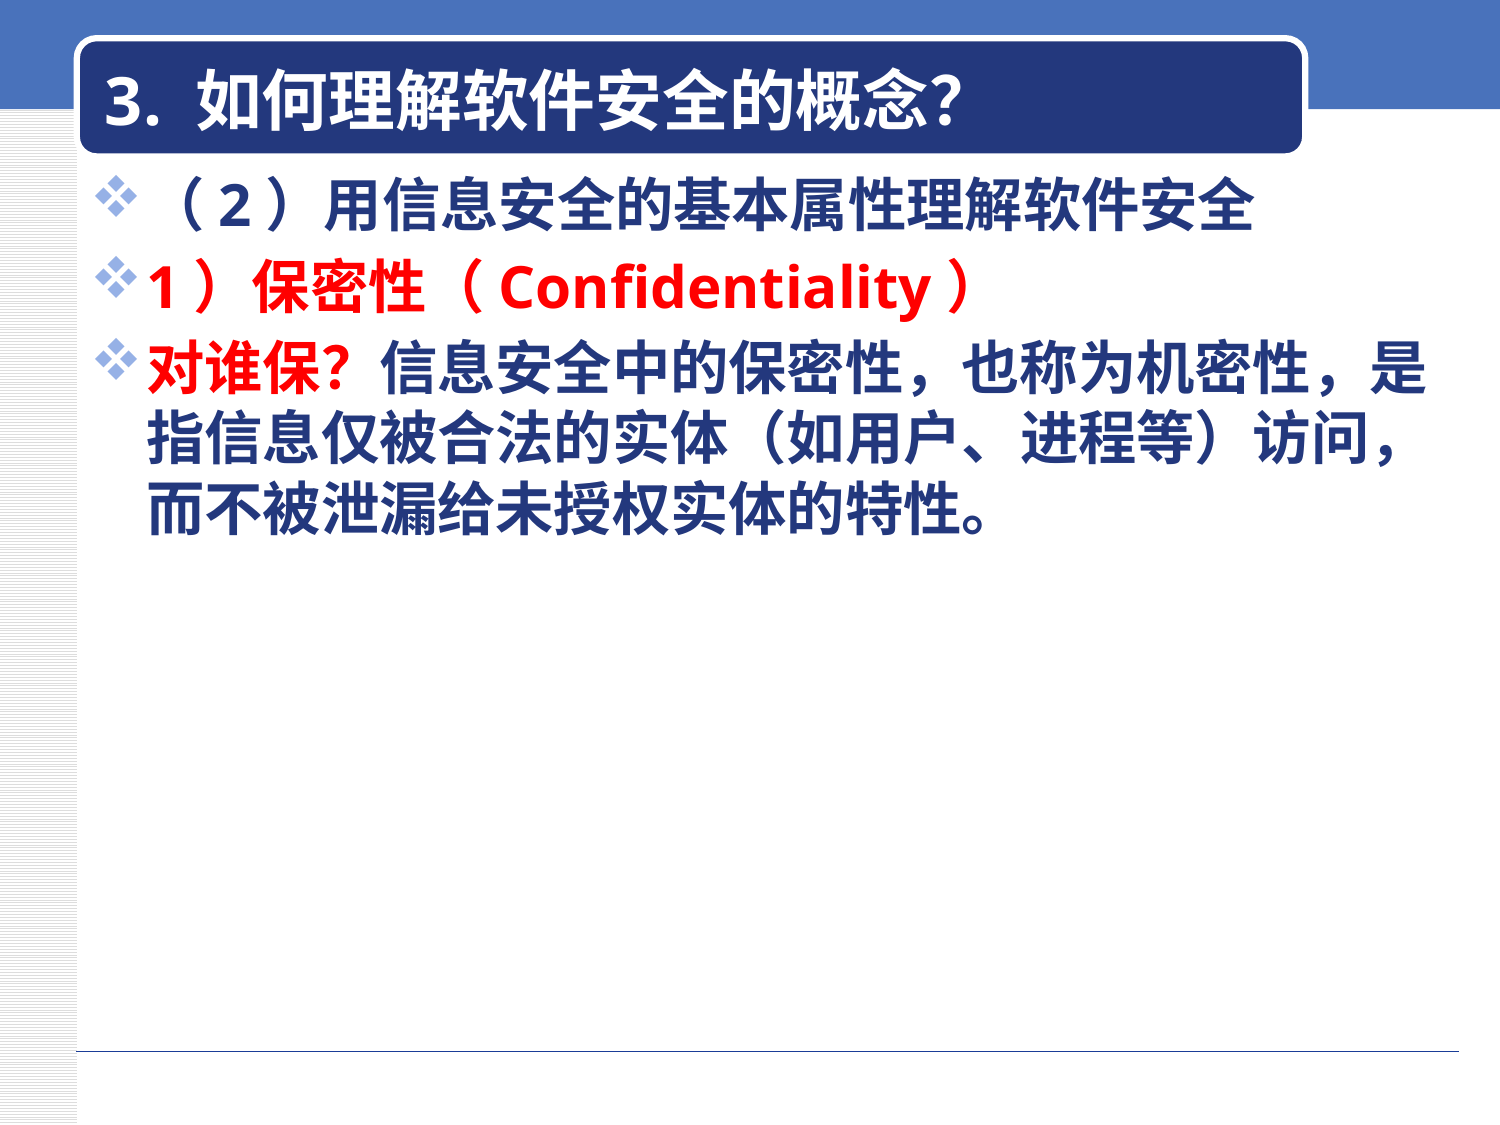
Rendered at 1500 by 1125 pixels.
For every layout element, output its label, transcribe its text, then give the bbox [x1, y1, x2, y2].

title 3. 如何理解软件安全的概念？ [89, 52, 1317, 145]
list （2）用信息安全的基本属性理解软件安全 1）保密性（Confidentiality） 对谁保？信息安全中的保密性，也称为机密性，是指信息仅被合法的实体（如用户、进程等）访问，而不被泄漏给未授权实体的特性。 [75, 160, 1459, 908]
